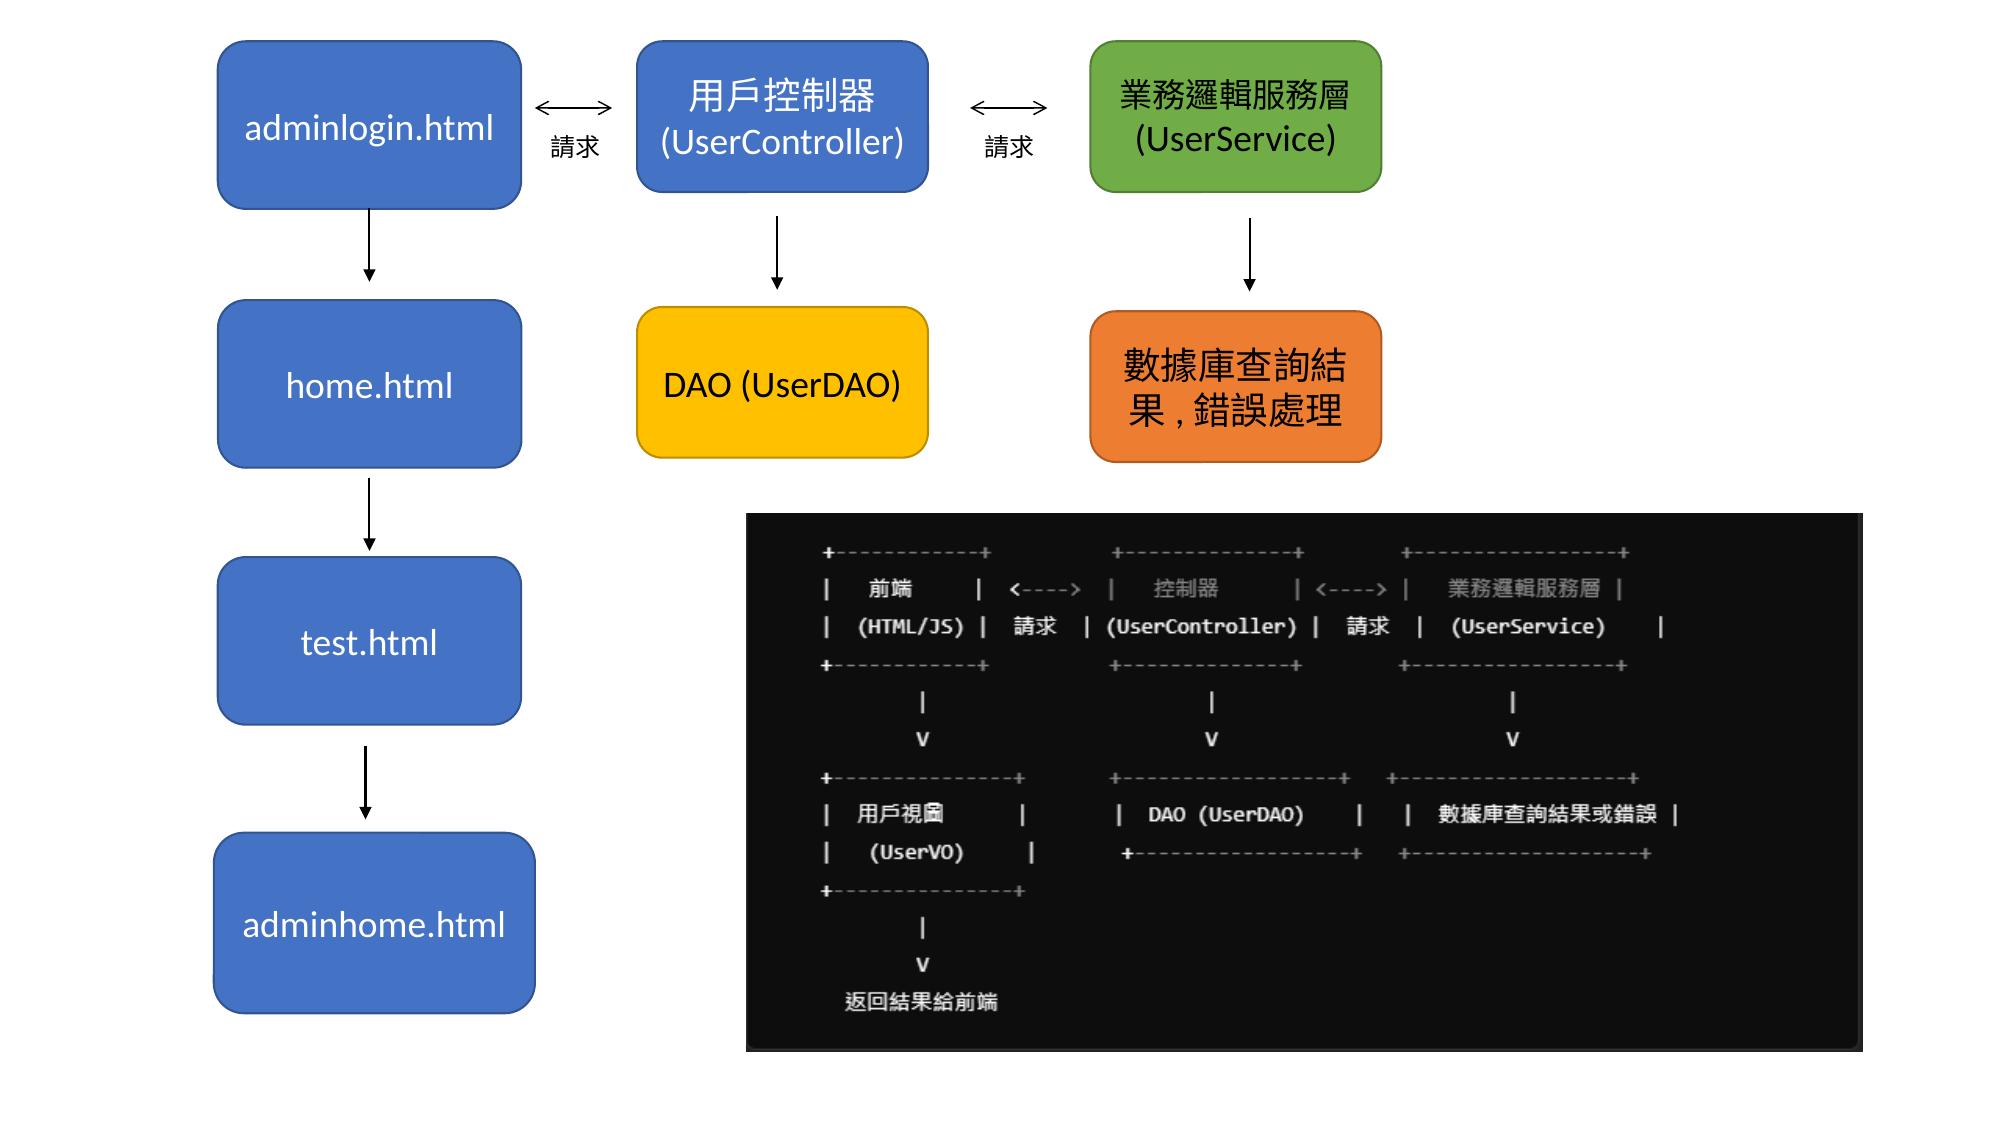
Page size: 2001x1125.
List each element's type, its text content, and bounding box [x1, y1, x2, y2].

text_box home.html [216, 299, 523, 469]
text_box DAO (UserDAO) [636, 305, 930, 459]
text_box 用戶控制器 (UserController) [636, 40, 930, 194]
picture [746, 513, 1863, 1052]
text_box 數據庫查詢結果,錯誤處理 [1089, 310, 1383, 464]
text_box adminlogin.html [216, 40, 523, 210]
text_box 請求 [970, 123, 1211, 169]
text_box adminhome.html [212, 831, 536, 1015]
text_box 業務邏輯服務層 (UserService) [1089, 40, 1383, 194]
text_box test.html [216, 556, 523, 726]
text_box 請求 [535, 123, 777, 169]
